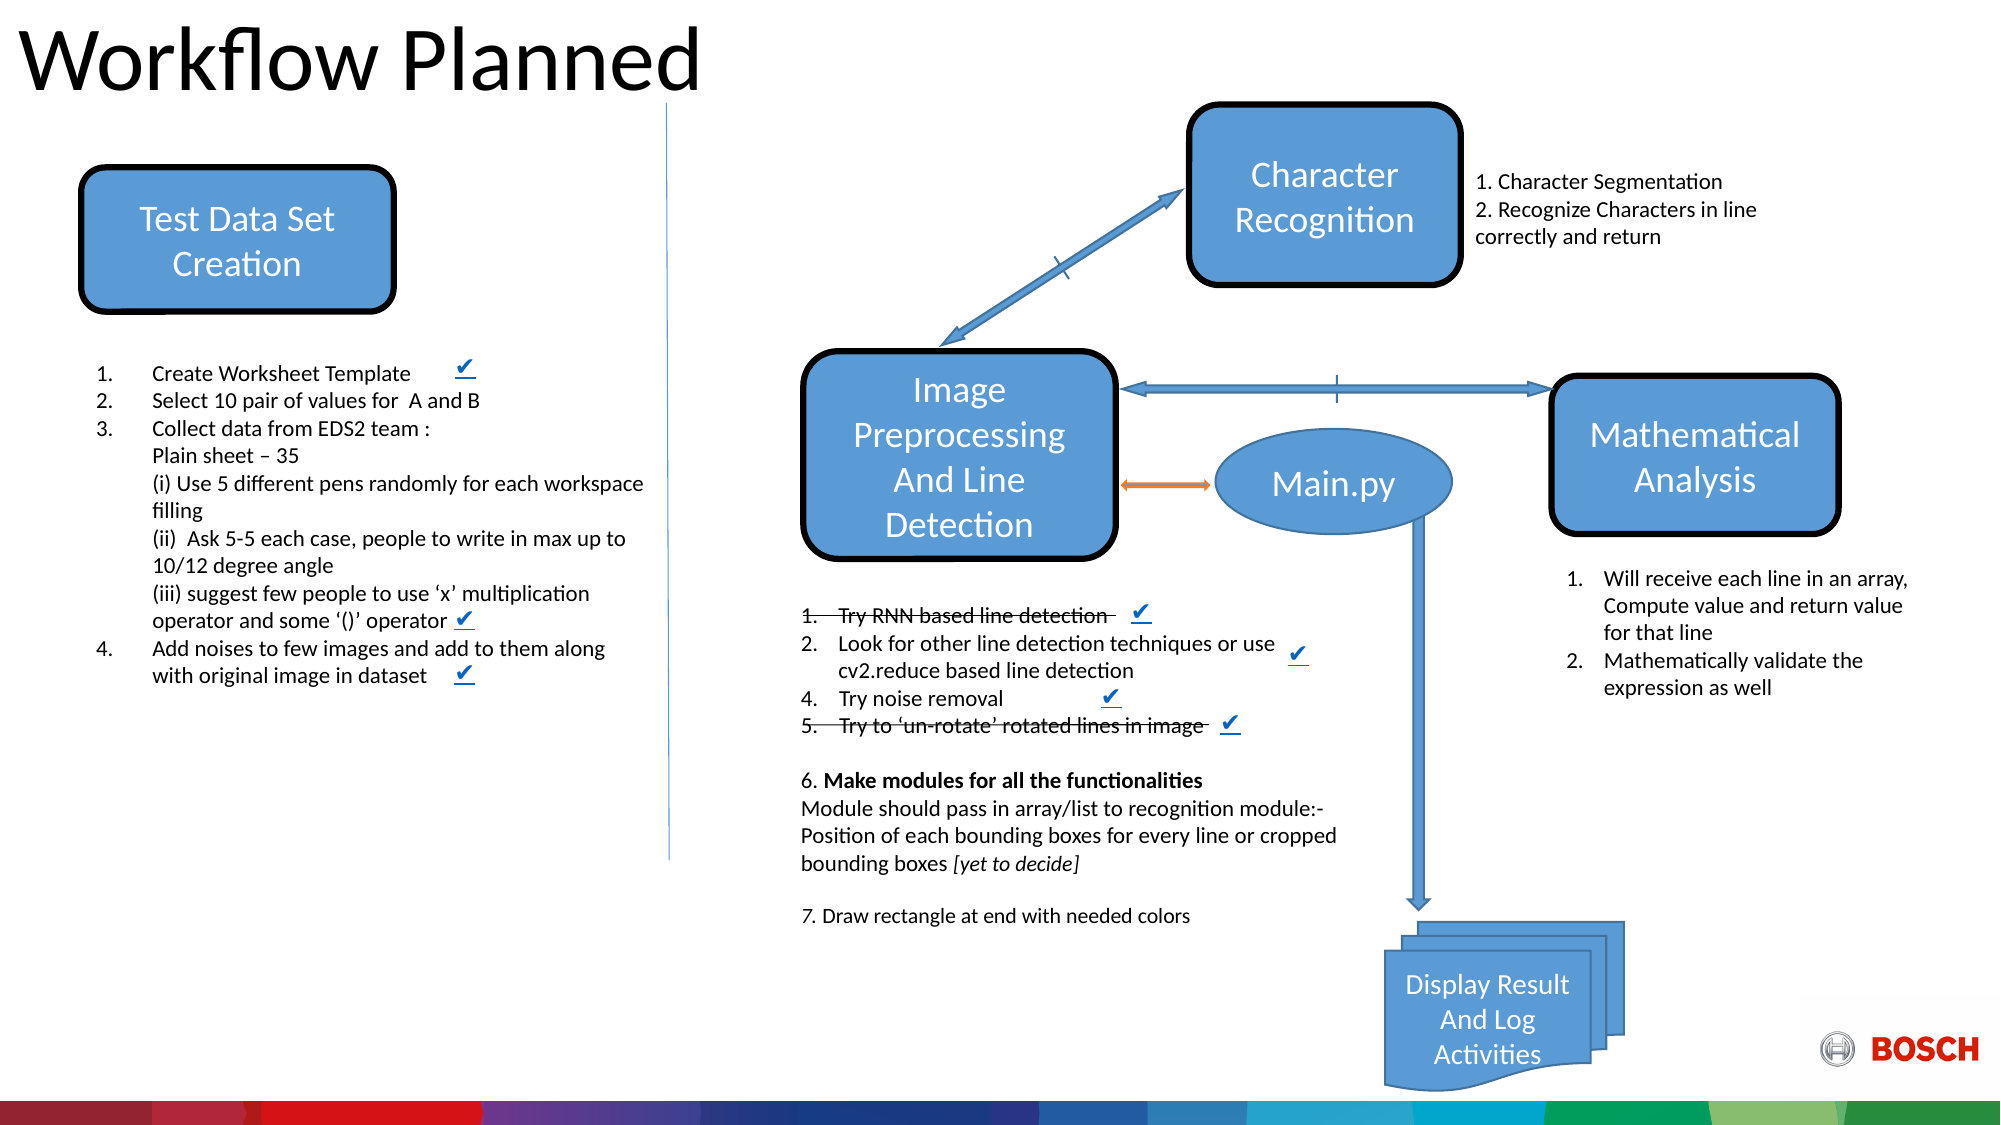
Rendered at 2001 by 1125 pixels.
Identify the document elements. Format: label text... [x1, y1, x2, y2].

text_box [1118, 375, 1556, 403]
text_box [1120, 479, 1211, 492]
text_box Workflow Planned [3, 0, 720, 117]
text_box [938, 188, 1185, 348]
text_box Image Preprocessing And Line Detection [802, 350, 1117, 560]
text_box ✔ [439, 343, 509, 418]
text_box ✔ [439, 670, 509, 724]
text_box Main.py [1214, 427, 1454, 536]
text_box Mathematical Analysis [1550, 374, 1840, 536]
text_box [1405, 517, 1432, 912]
text_box Display Result And Log Activities [1384, 920, 1625, 1092]
text_box Character Recognition [1188, 103, 1462, 287]
text_box Try RNN based line detection Look for other line detection techniques or use cv2.reduce based line detection 4. Try noise removal 5. Try to ‘un-rotate’ rotated lines in image 6. Make modules for all the functionalities Module should pass in array/list to recognition module:- Position of each bounding boxes for every line or cropped bounding boxes [yet to decide] 7. Draw rectangle at end with needed colors [786, 593, 1366, 963]
text_box ✔ [1115, 588, 1185, 663]
text_box 1. Character Segmentation 2. Recognize Characters in line correctly and return [1460, 159, 1871, 257]
text_box Create Worksheet Template Select 10 pair of values for A and B Collect data from EDS2 team : Plain sheet – 35 (i) Use 5 different pens randomly for each workspace filling (ii) Ask 5-5 each case, people to write in max up to 10/12 degree angle (iii) suggest few people to use ‘x’ multiplication operator and some ‘()’ operator Add noises to few images and add to them along with original image in dataset [81, 351, 661, 751]
text_box ✔ [1085, 726, 1155, 748]
picture [0, 1101, 1413, 1125]
text_box Test Data Set Creation [80, 166, 395, 313]
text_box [666, 102, 670, 861]
picture [1544, 995, 2000, 1125]
text_box ✔ [1085, 672, 1155, 724]
text_box ✔ [1272, 630, 1342, 706]
text_box ✔ [439, 594, 509, 670]
text_box ✔ [1205, 699, 1275, 774]
text_box Will receive each line in an array, Compute value and return value for that line Mathematically validate the expression as well [1551, 555, 1936, 708]
